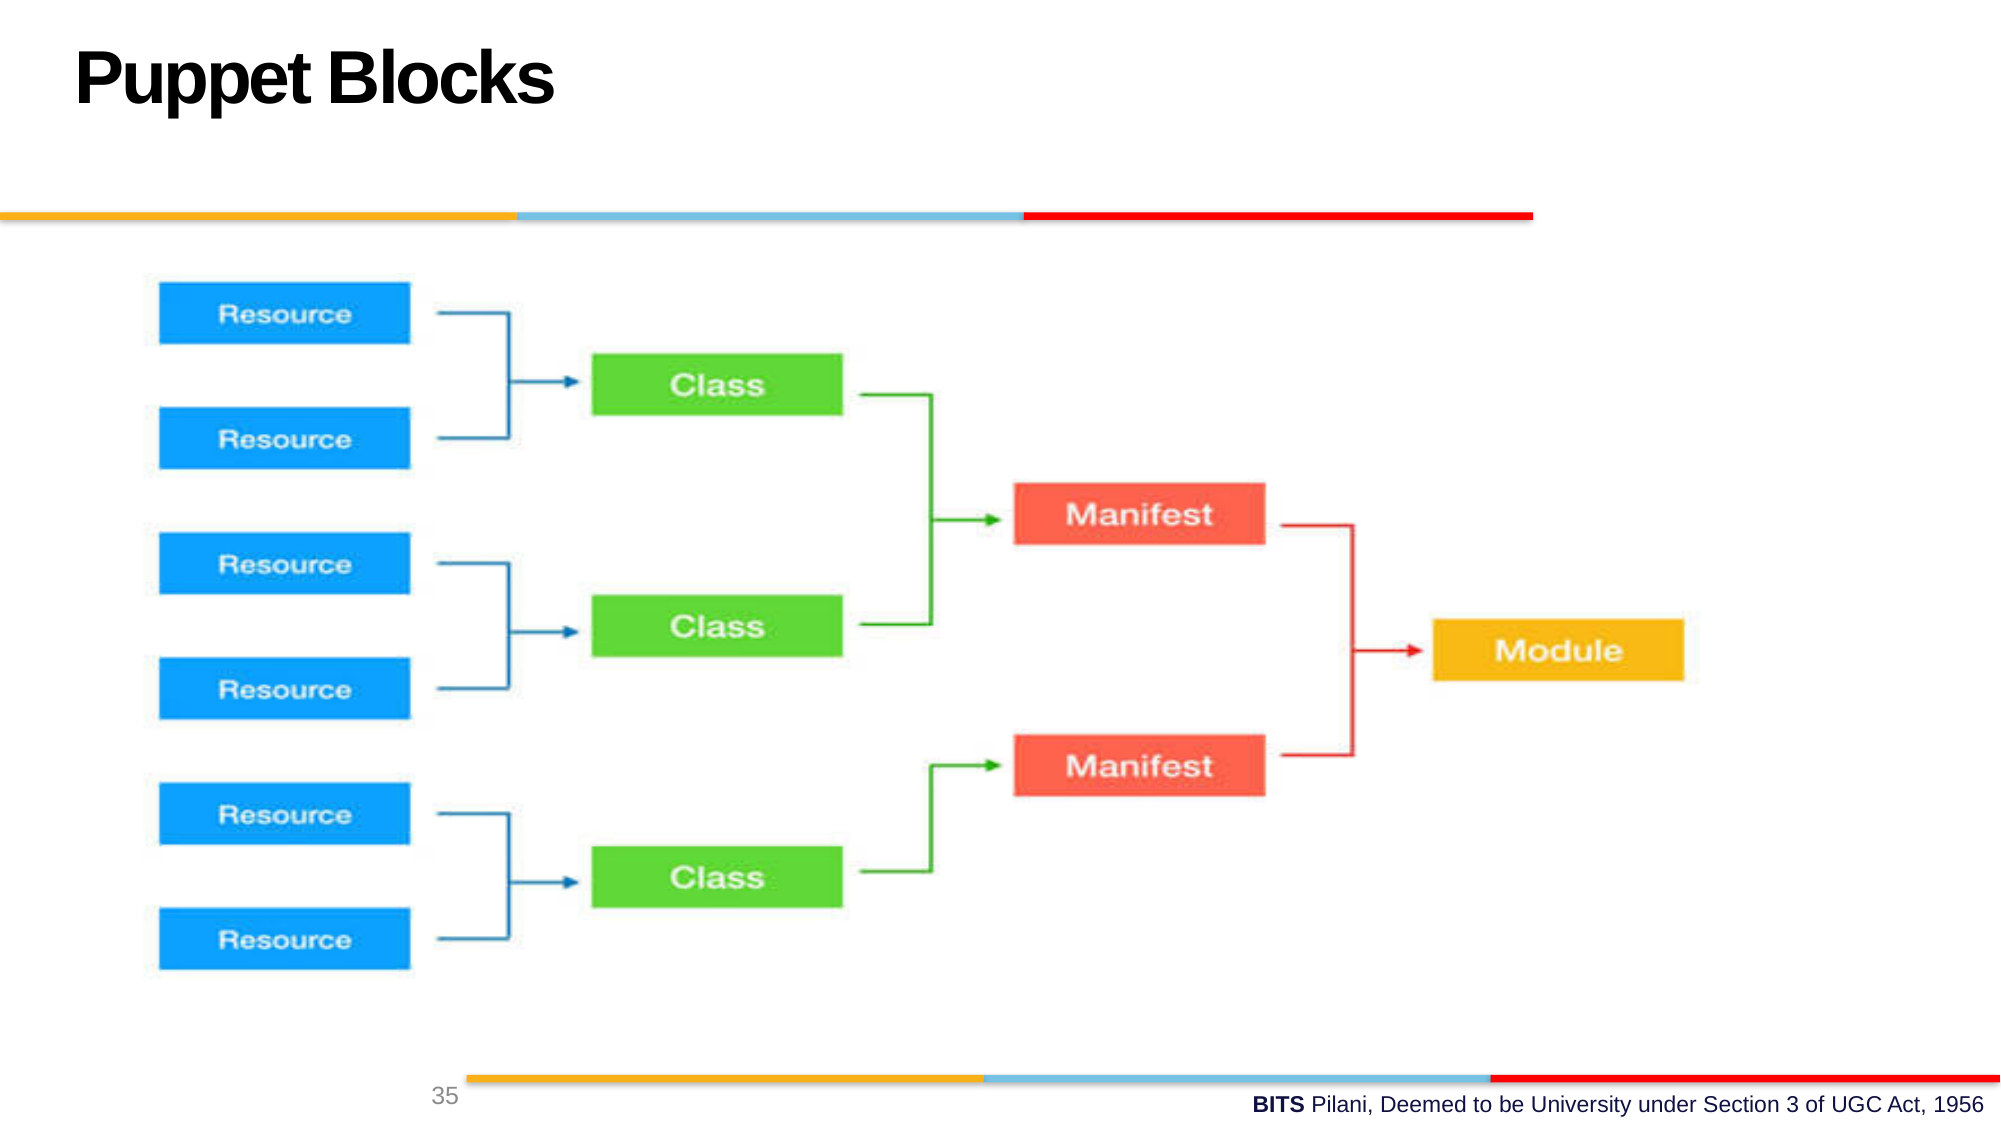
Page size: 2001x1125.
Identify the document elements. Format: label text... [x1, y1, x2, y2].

slide_number 35 [0, 1064, 468, 1125]
picture [125, 273, 1710, 982]
list Puppet Blocks [66, 24, 1451, 213]
